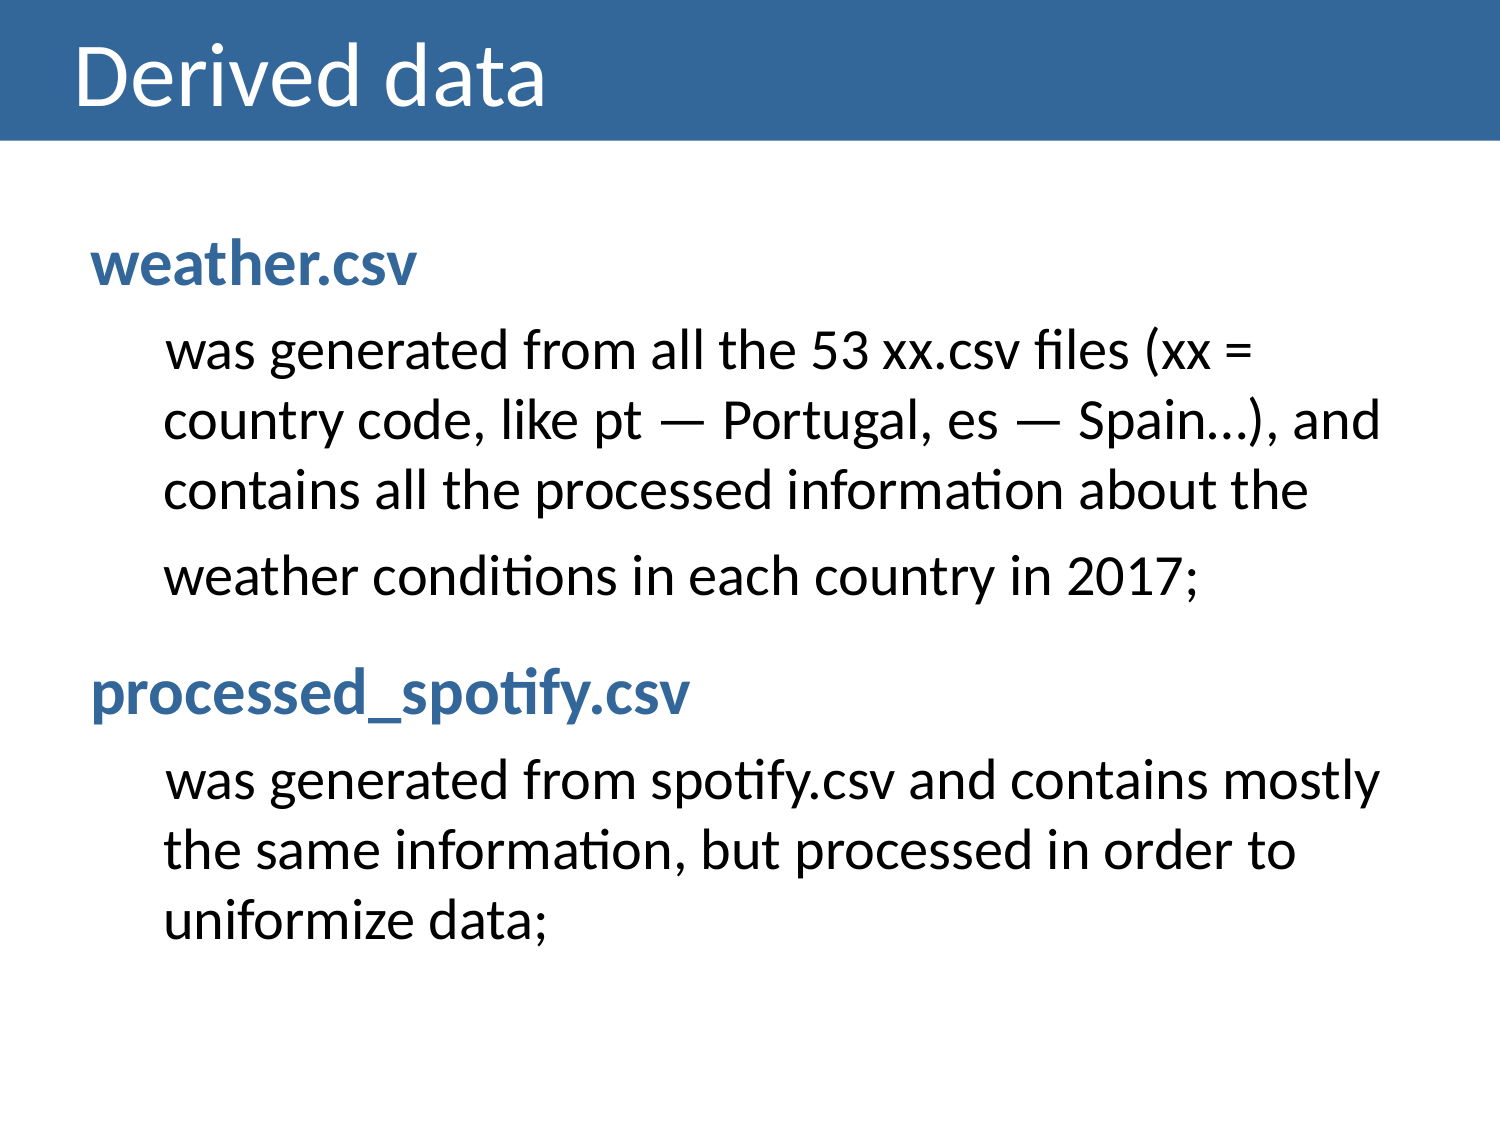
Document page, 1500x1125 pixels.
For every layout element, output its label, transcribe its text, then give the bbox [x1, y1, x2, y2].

title Derived data [0, 0, 1500, 141]
list weather.csv was generated from all the 53 xx.csv files (xx = country code, like pt — Portugal, es — Spain…), and contains all the processed information about the weather conditions in each country in 2017; processed_spotify.csv was generated from spotify.csv and contains mostly the same information, but processed in order to uniformize data; [75, 210, 1425, 1067]
